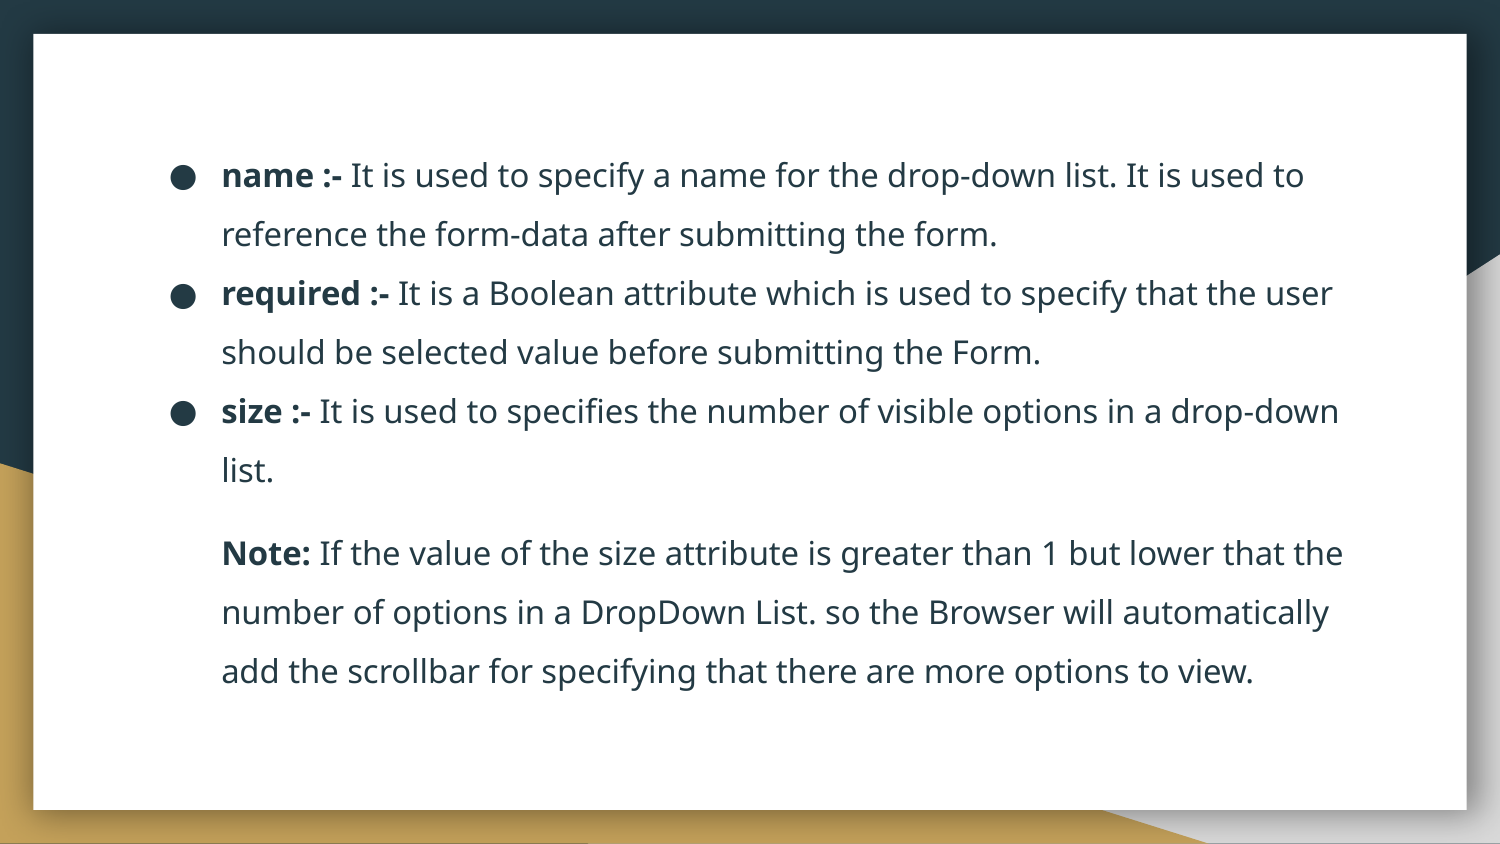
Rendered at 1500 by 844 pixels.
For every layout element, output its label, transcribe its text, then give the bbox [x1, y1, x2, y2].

list name :- It is used to specify a name for the drop-down list. It is used to reference the form-data after submitting the form. required :- It is a Boolean attribute which is used to specify that the user should be selected value before submitting the Form. size :- It is used to specifies the number of visible options in a drop-down list. Note: If the value of the size attribute is greater than 1 but lower that the number of options in a DropDown List. so the Browser will automatically add the scrollbar for specifying that there are more options to view. [134, 119, 1366, 771]
